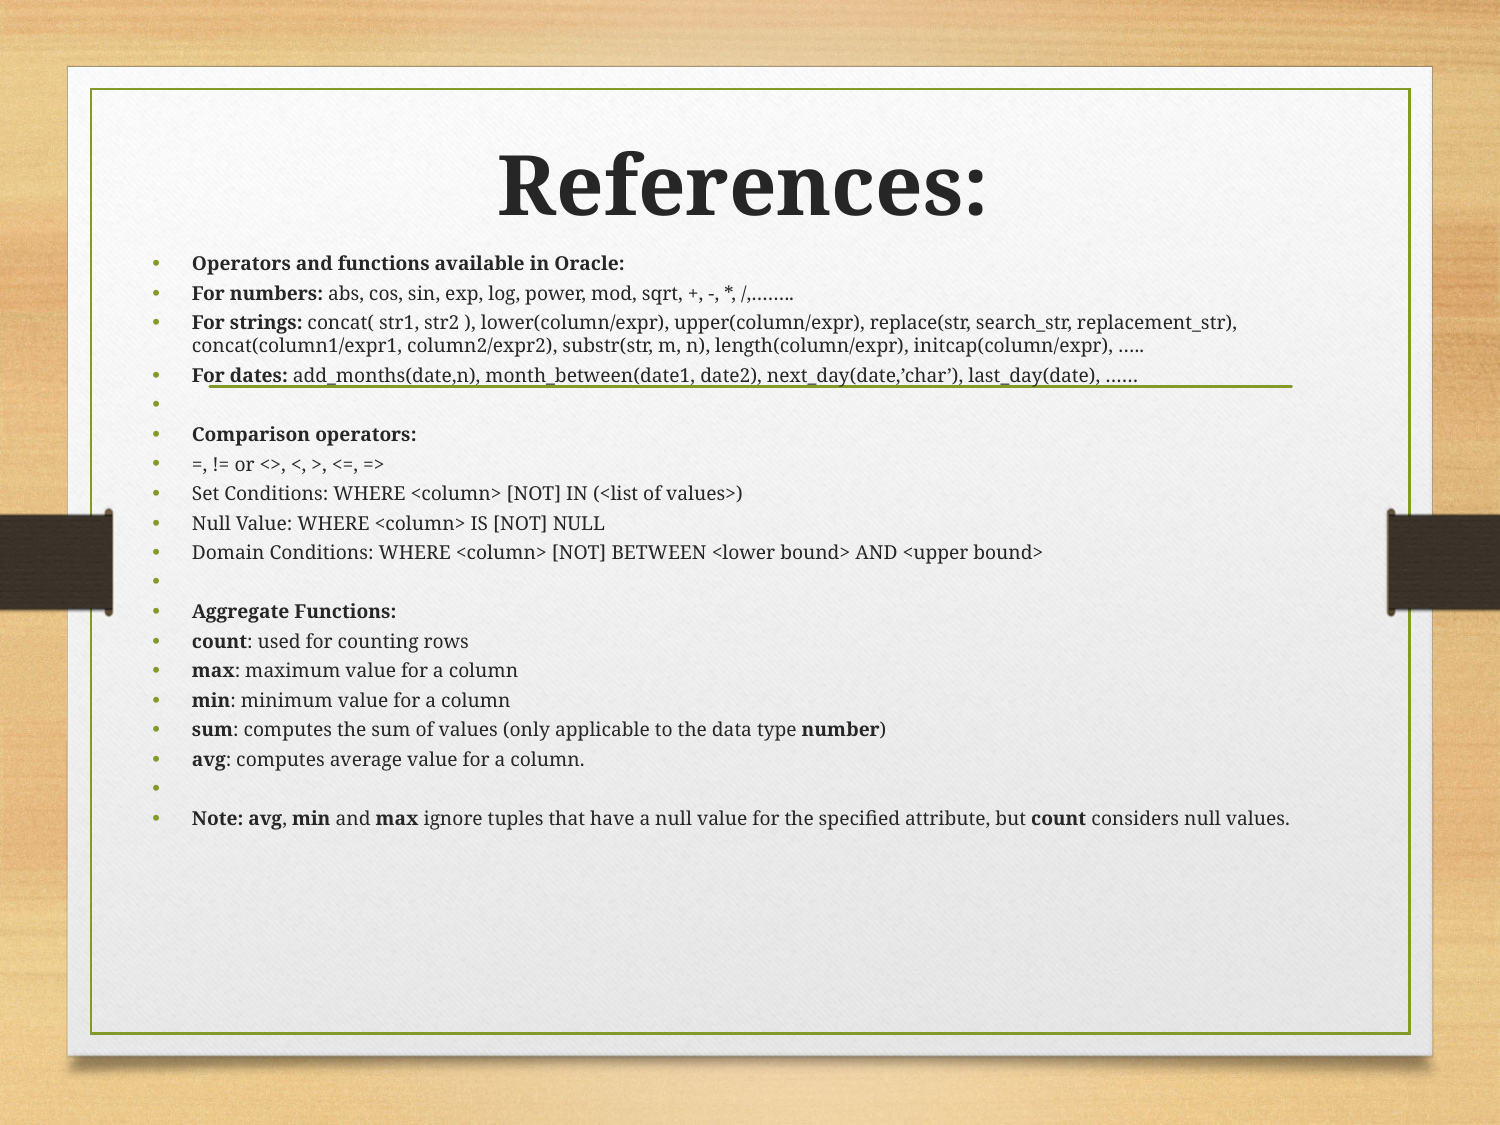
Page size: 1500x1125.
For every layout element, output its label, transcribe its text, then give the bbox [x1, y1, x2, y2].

list Operators and functions available in Oracle: For numbers: abs, cos, sin, exp, log, power, mod, sqrt, +, -, *, /,…….. For strings: concat( str1, str2 ), lower(column/expr), upper(column/expr), replace(str, search_str, replacement_str), concat(column1/expr1, column2/expr2), substr(str, m, n), length(column/expr), initcap(column/expr), ….. For dates: add_months(date,n), month_between(date1, date2), next_day(date,’char’), last_day(date), …… Comparison operators: =, != or <>, <, >, <=, => Set Conditions: WHERE <column> [NOT] IN (<list of values>) Null Value: WHERE <column> IS [NOT] NULL Domain Conditions: WHERE <column> [NOT] BETWEEN <lower bound> AND <upper bound> Aggregate Functions: count: used for counting rows max: maximum value for a column min: minimum value for a column sum: computes the sum of values (only applicable to the data type number) avg: computes average value for a column. Note: avg, min and max ignore tuples that have a null value for the specified attribute, but count considers null values. [137, 224, 1350, 875]
picture [0, 0, 1500, 1125]
title References: [186, 75, 1302, 224]
